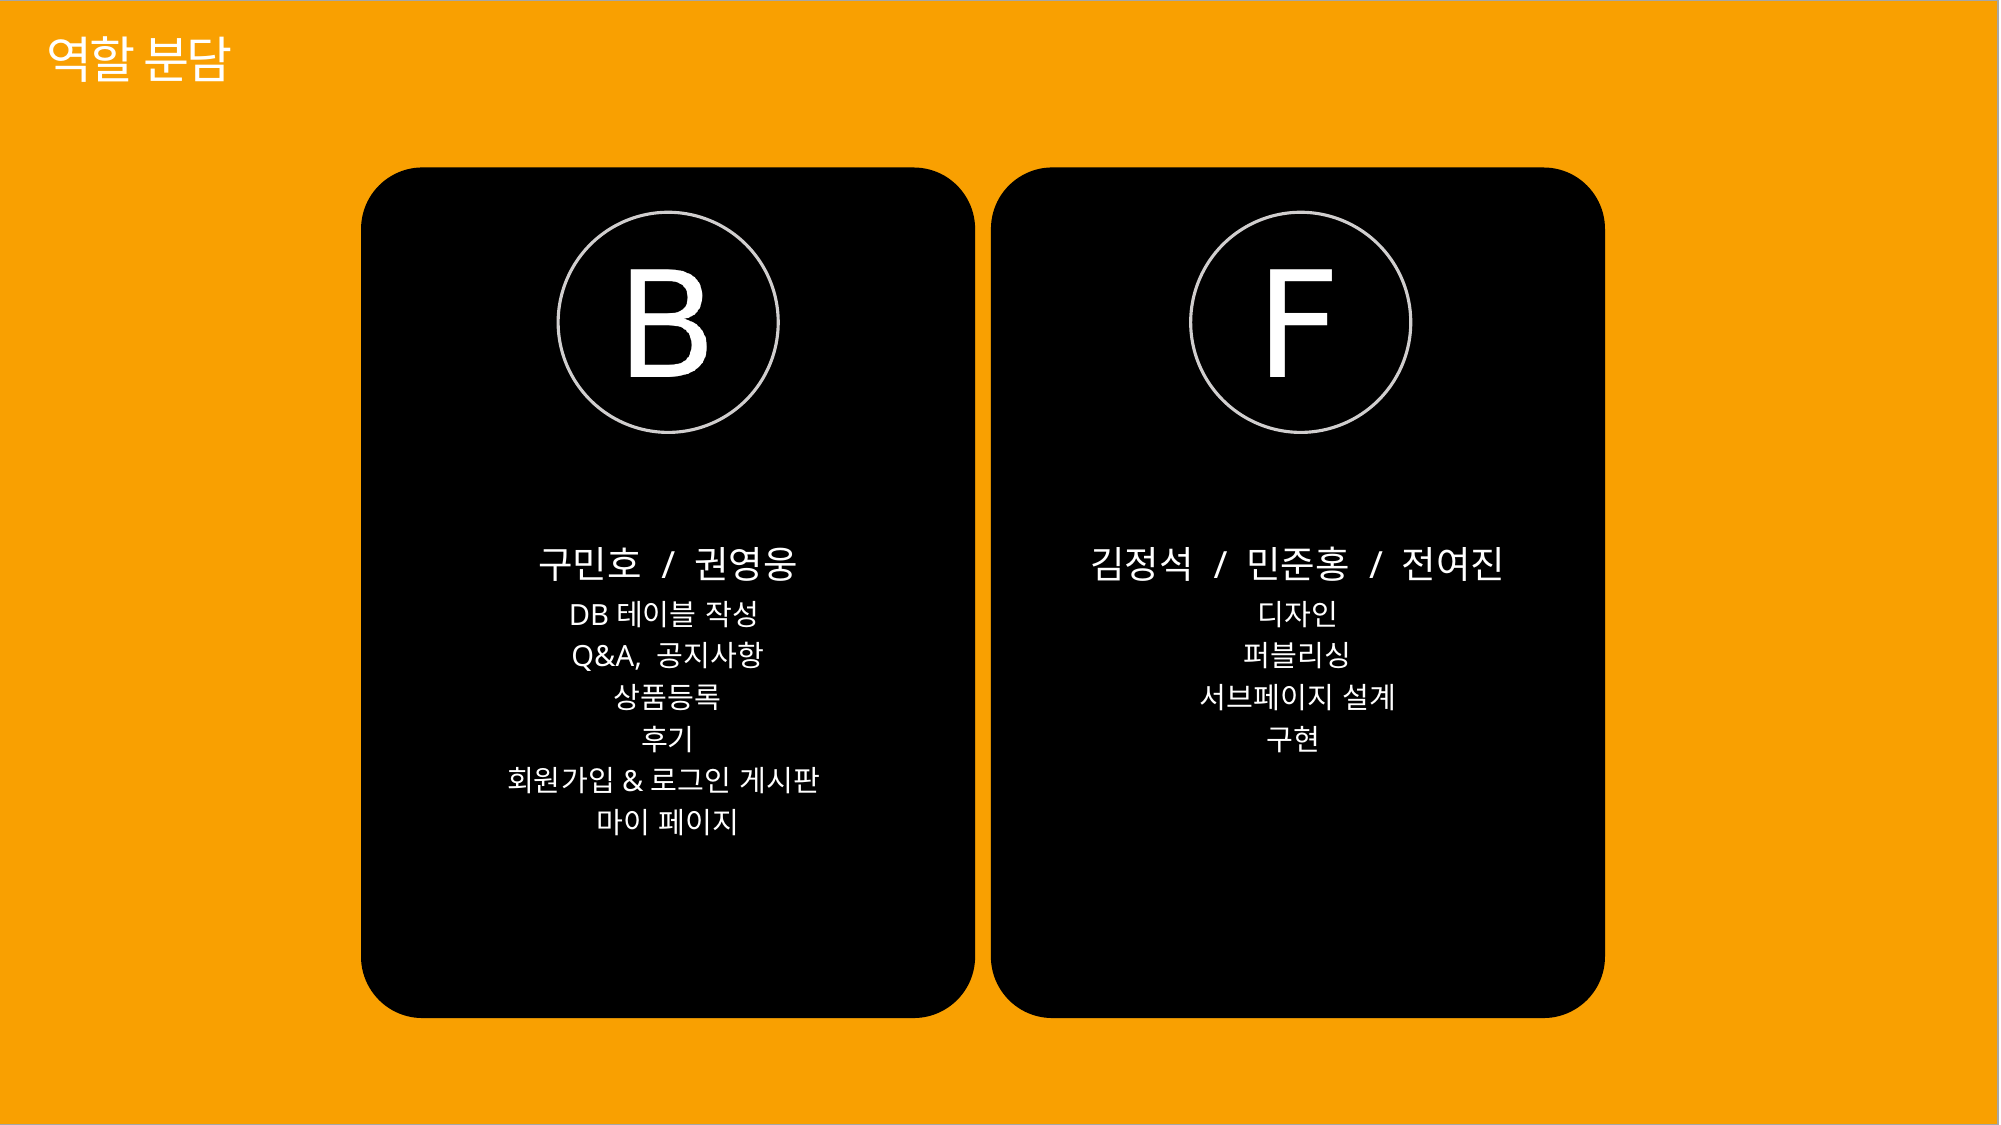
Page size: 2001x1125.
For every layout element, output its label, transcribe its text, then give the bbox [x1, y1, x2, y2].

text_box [360, 167, 1609, 1019]
text_box 역할 분담 [31, 20, 248, 151]
text_box [0, 0, 1999, 1125]
